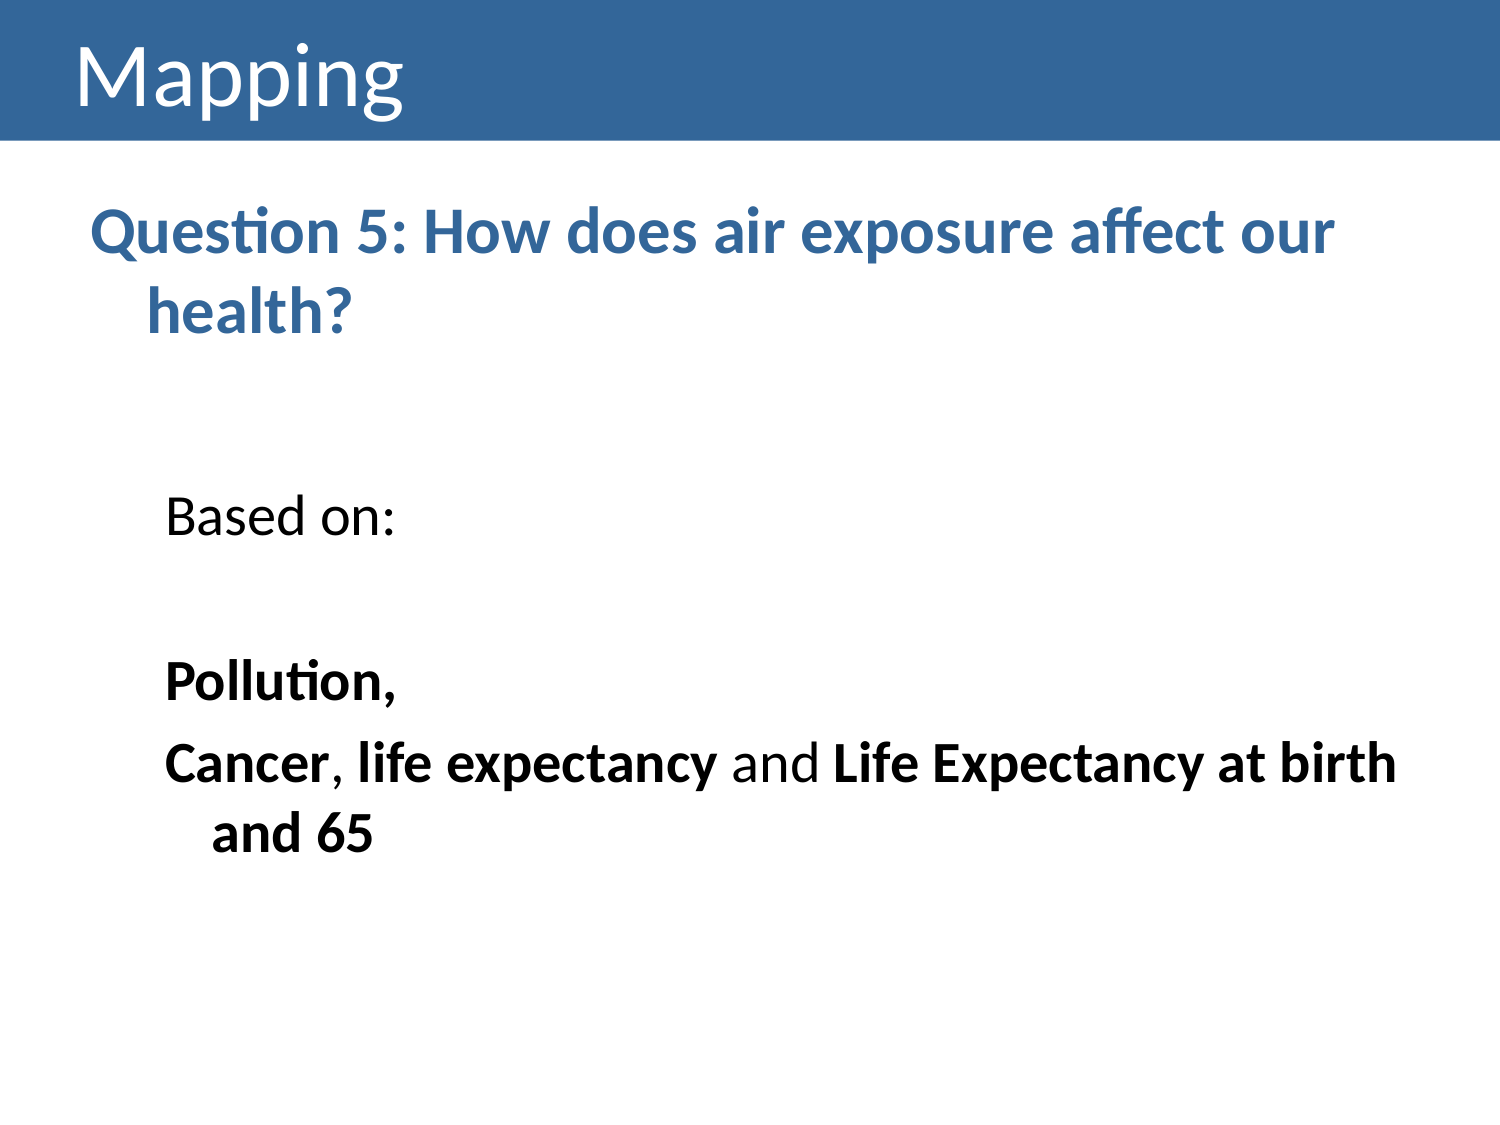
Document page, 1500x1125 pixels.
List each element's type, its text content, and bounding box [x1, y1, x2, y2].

list Question 5: How does air exposure affect our health? Based on: Pollution, Cancer, life expectancy and Life Expectancy at birth and 65 [75, 179, 1425, 1035]
title Mapping [0, 0, 1500, 141]
